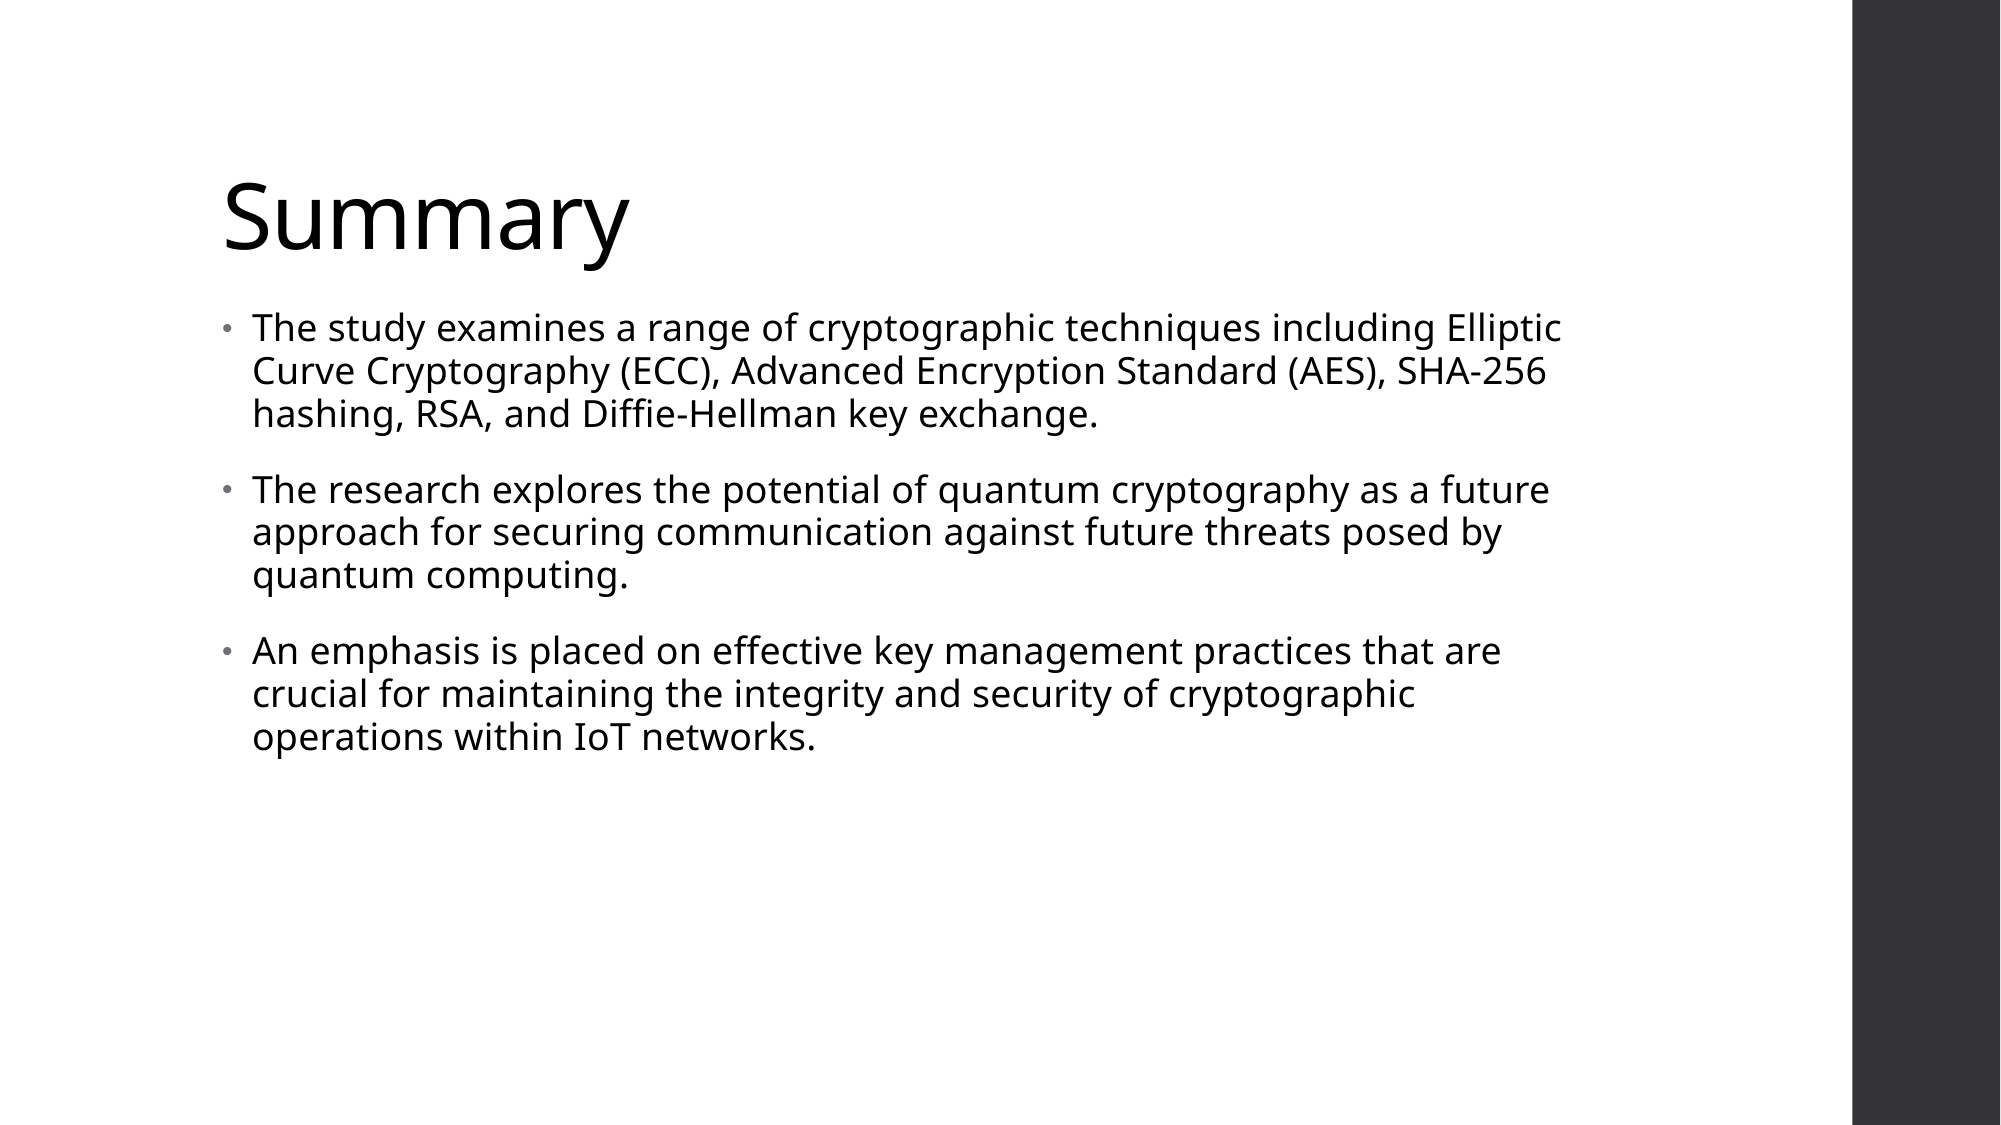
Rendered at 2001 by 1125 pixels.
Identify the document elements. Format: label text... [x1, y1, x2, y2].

title Summary [206, 60, 1797, 278]
list The study examines a range of cryptographic techniques including Elliptic Curve Cryptography (ECC), Advanced Encryption Standard (AES), SHA-256 hashing, RSA, and Diffie-Hellman key exchange. The research explores the potential of quantum cryptography as a future approach for securing communication against future threats posed by quantum computing. An emphasis is placed on effective key management practices that are crucial for maintaining the integrity and security of cryptographic operations within IoT networks. [206, 299, 1617, 1014]
